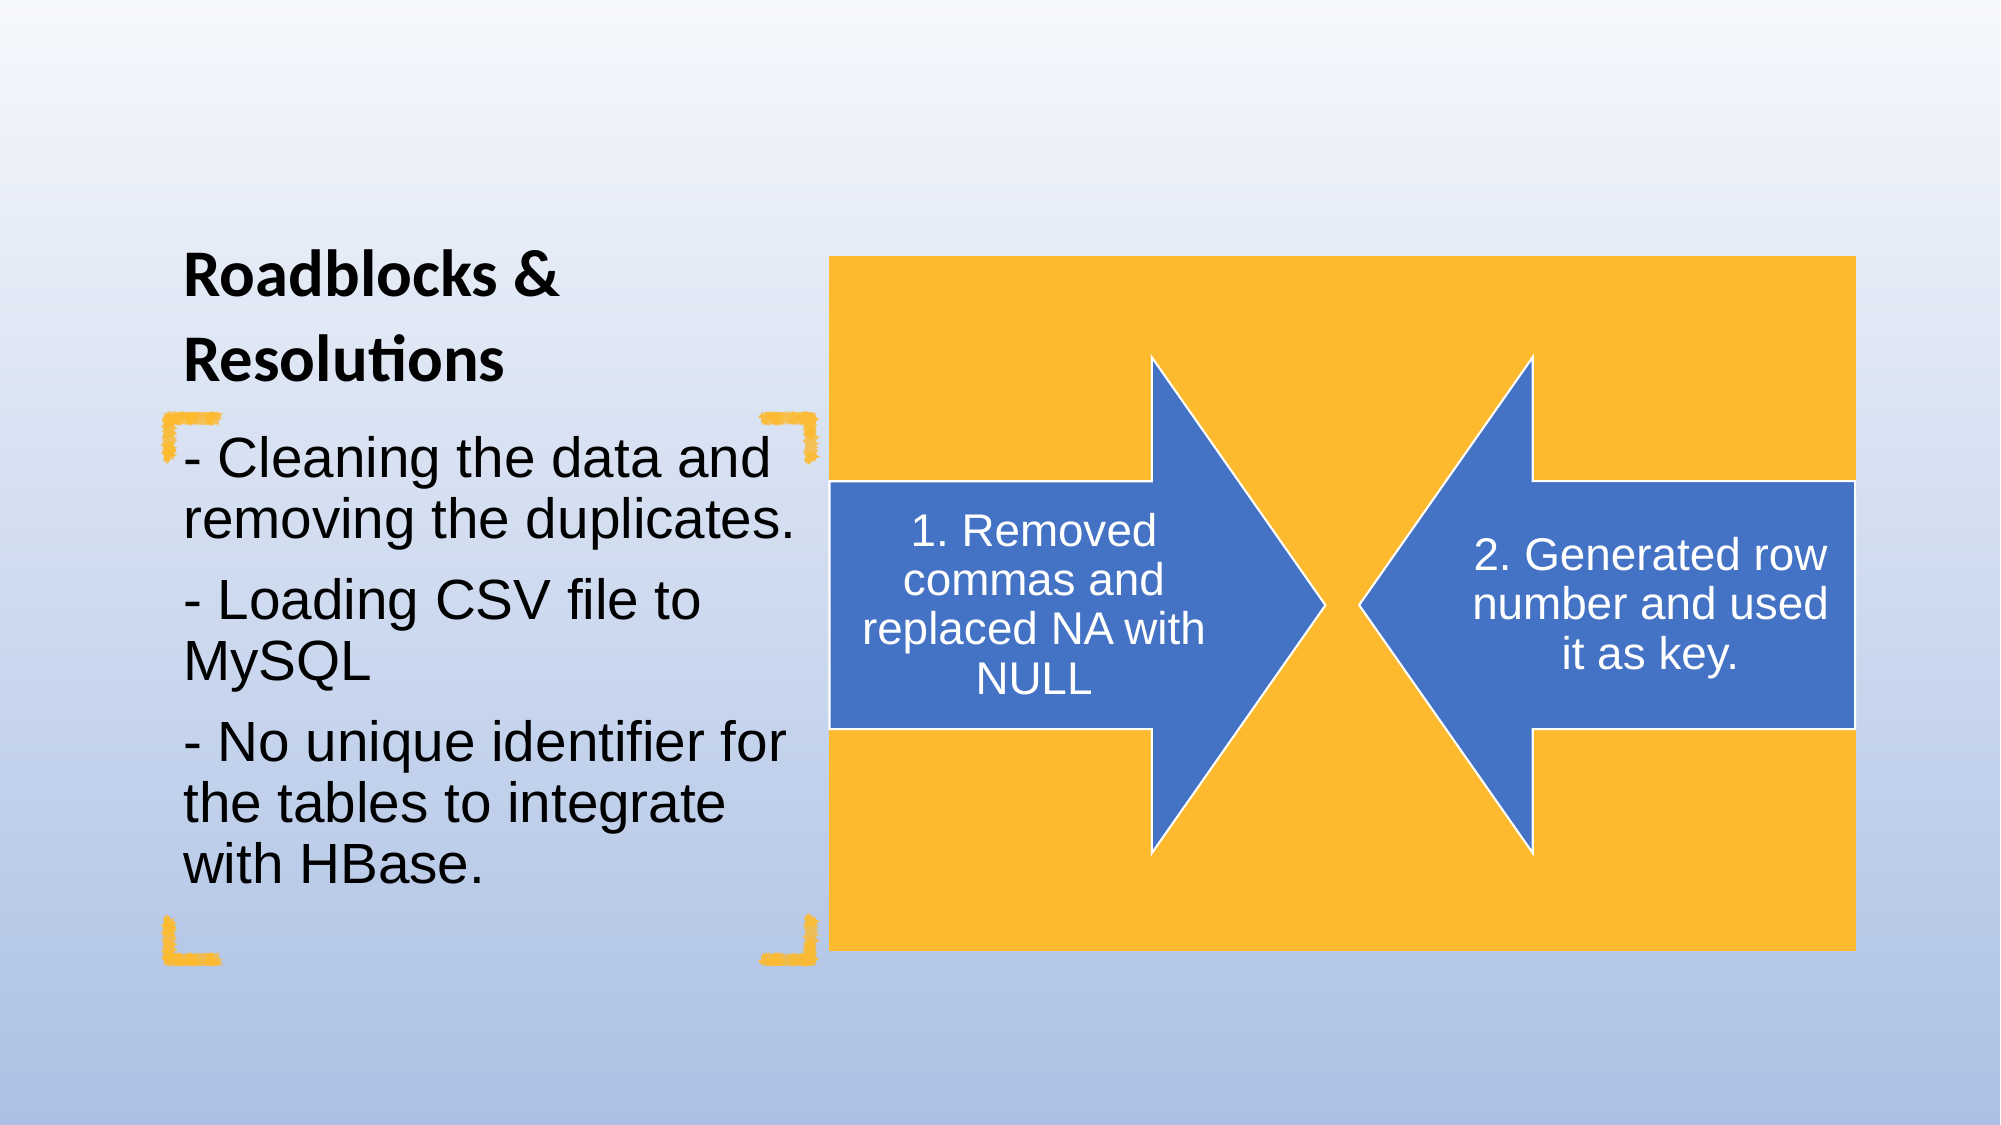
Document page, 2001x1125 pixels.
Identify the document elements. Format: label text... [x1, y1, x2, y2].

picture [161, 410, 820, 967]
title Roadblocks & Resolutions [168, 207, 814, 411]
list - Cleaning the data and removing the duplicates. - Loading CSV file to MySQL - No unique identifier for the tables to integrate with HBase. [168, 420, 814, 952]
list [829, 259, 1856, 952]
